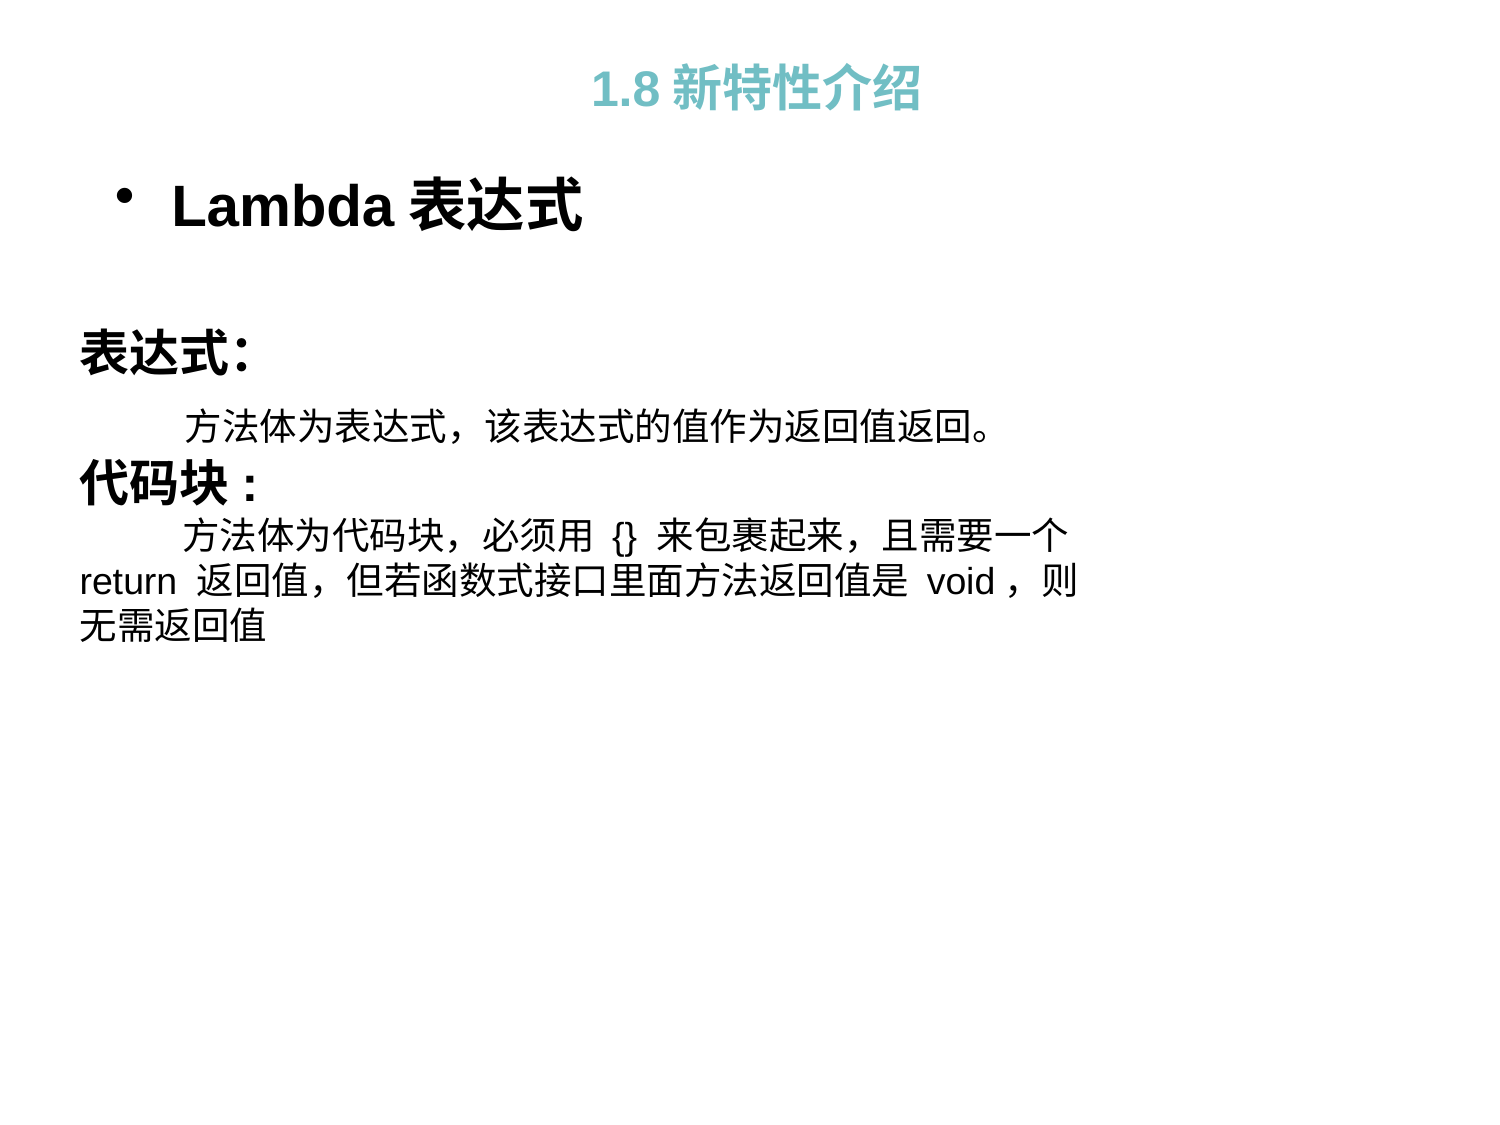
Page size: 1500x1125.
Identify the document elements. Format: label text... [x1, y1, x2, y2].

title 1.8新特性介绍 [125, 42, 1388, 113]
text_box Lambda表达式 [100, 113, 1419, 245]
text_box 表达式： 方法体为表达式，该表达式的值作为返回值返回。 代码块: 方法体为代码块，必须用 {} 来包裹起来，且需要一个 return 返回值，但若函数式接口里面方法返回值是 void，则无需返回值 [64, 314, 1102, 655]
